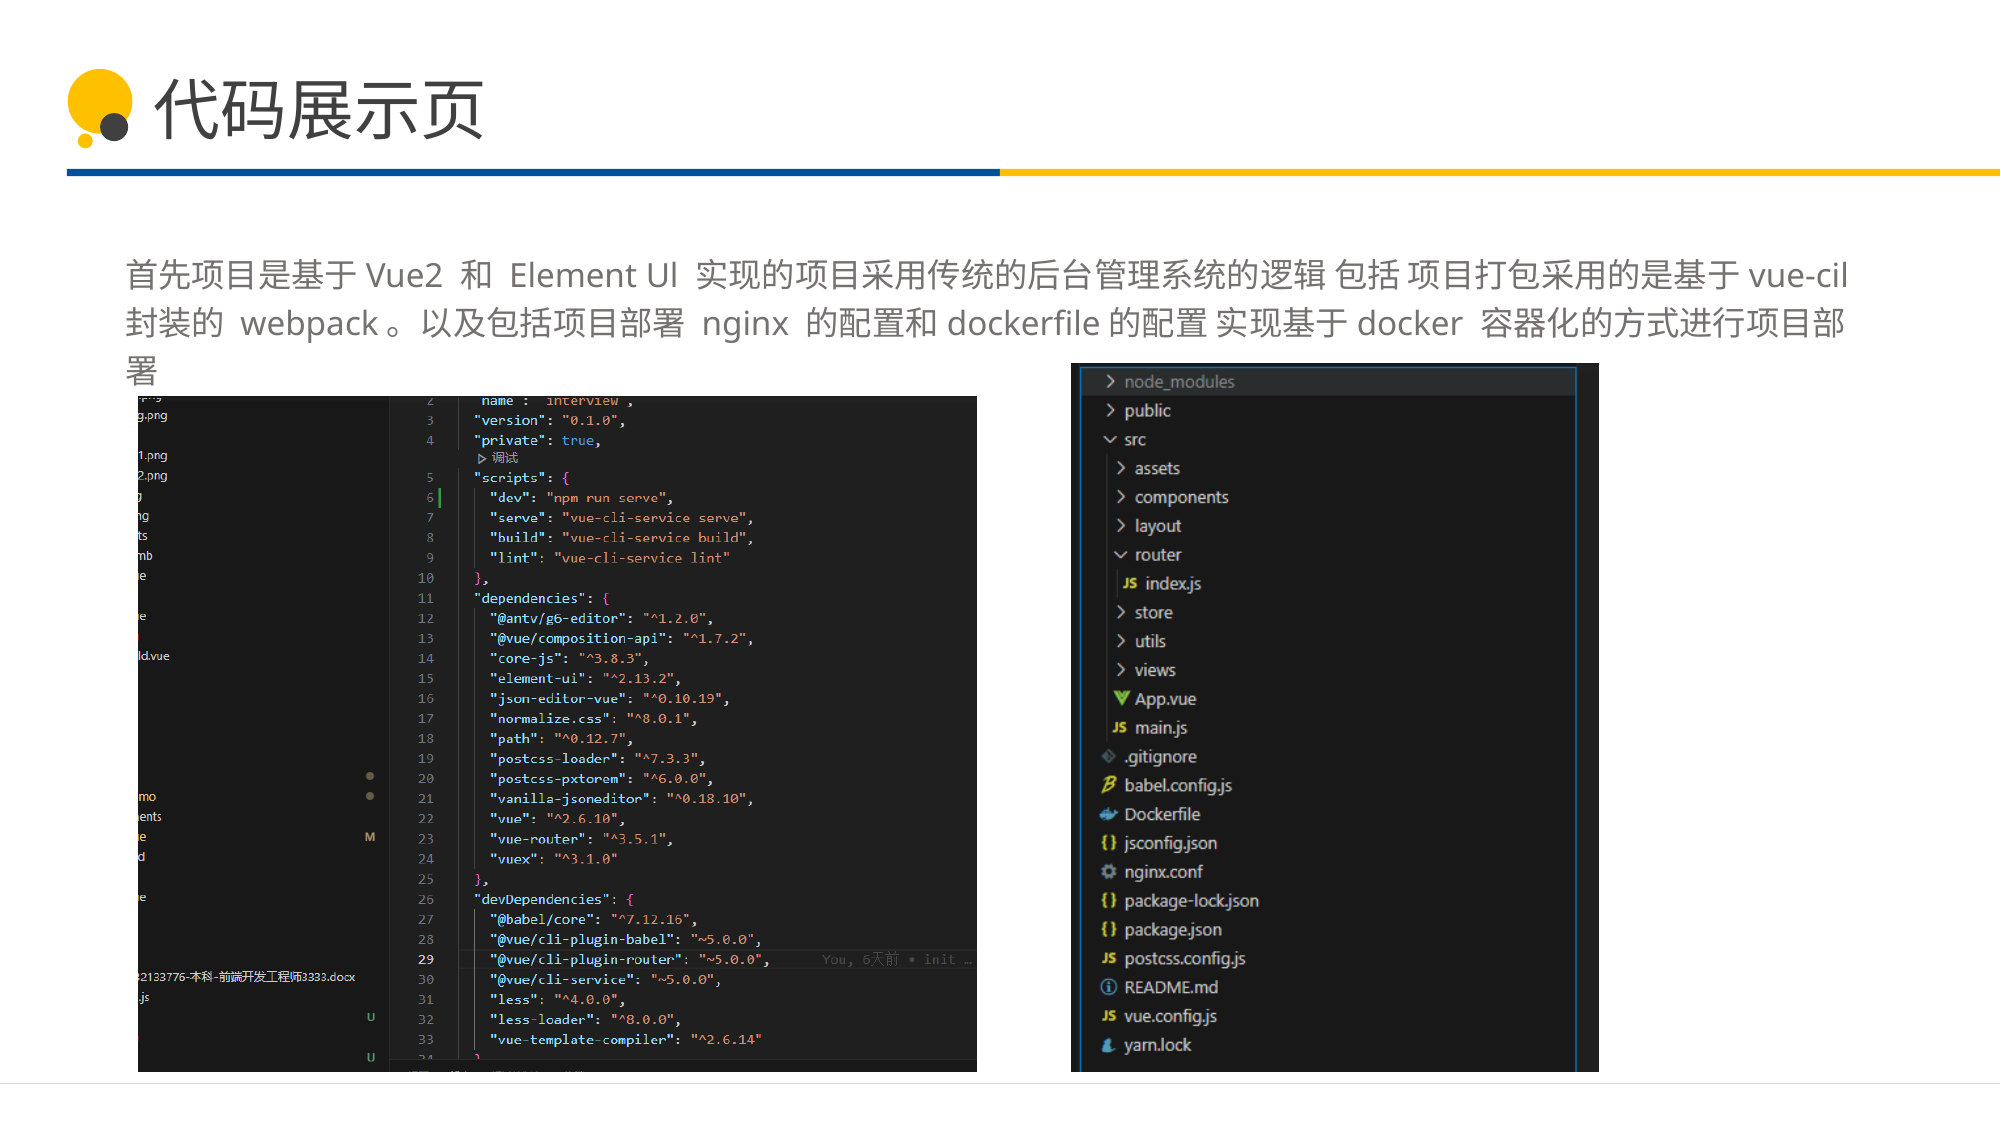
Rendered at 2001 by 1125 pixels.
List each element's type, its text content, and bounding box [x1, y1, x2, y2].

picture [1071, 363, 1599, 1072]
title 代码展示页 [138, 4, 1457, 222]
text_box 首先项目是基于Vue2 和 Element Ul 实现的项目采用传统的后台管理系统的逻辑 包括 项目打包采用的是基于vue-cil封装的 webpack。以及包括项目部署 nginx 的配置和dockerfile的配置 实现基于docker 容器化的方式进行项目部署 [110, 238, 1890, 398]
picture [138, 396, 977, 1072]
